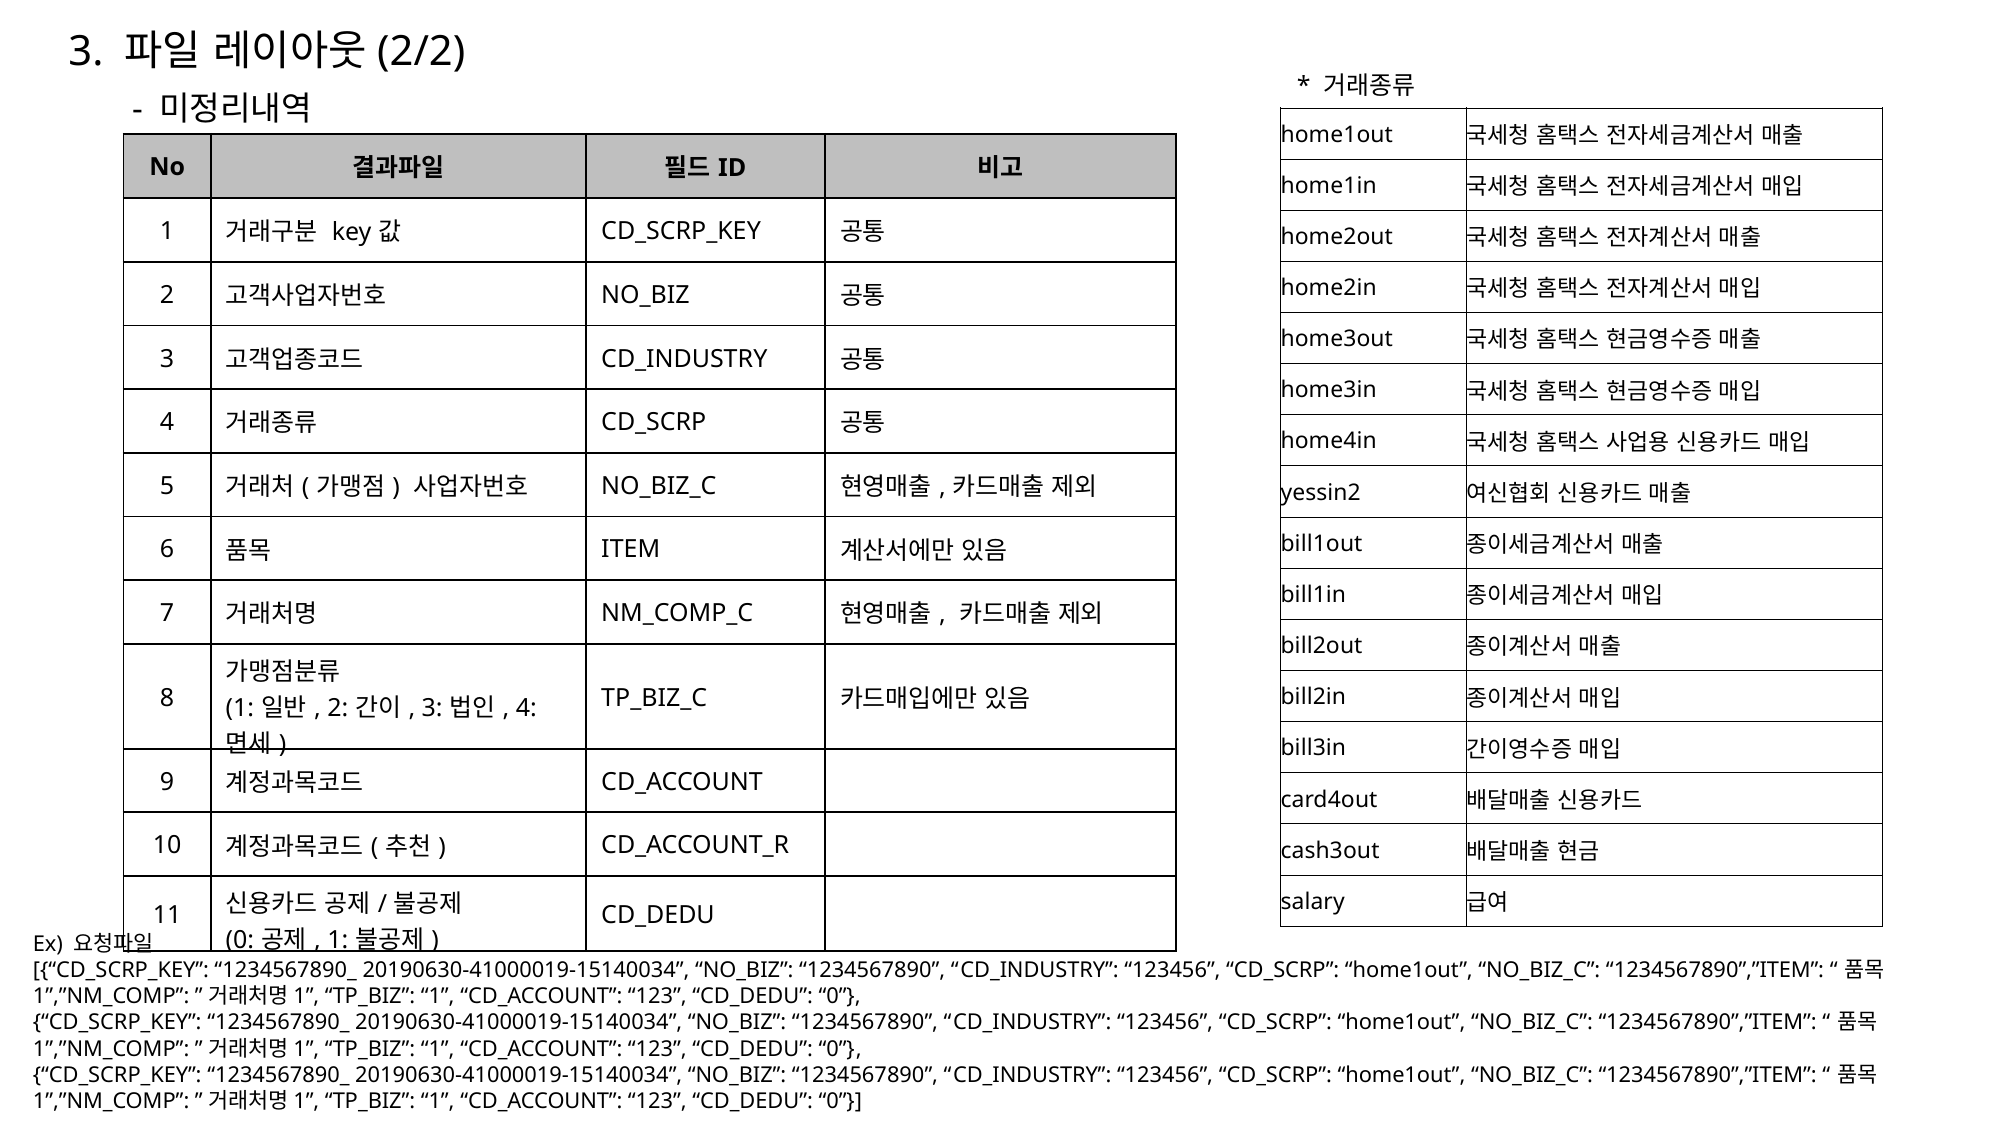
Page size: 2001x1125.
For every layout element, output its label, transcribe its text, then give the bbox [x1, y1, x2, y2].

table_header home1out [1281, 109, 1466, 159]
table_cell 가맹점분류 (1:일반, 2:간이, 3:법인, 4:면세) [212, 645, 585, 748]
table_cell 계산서에만 있음 [826, 517, 1175, 579]
table_header 결과파일 [212, 135, 585, 197]
table_cell bill1in [1281, 569, 1466, 619]
table_header No [124, 135, 210, 197]
table_cell 종이세금계산서 매입 [1467, 569, 1882, 619]
table_cell 공통 [826, 199, 1175, 261]
table_cell home2in [1281, 262, 1466, 312]
table_cell 급여 [1467, 876, 1882, 926]
table_cell salary [1281, 876, 1466, 926]
text_box - 미정리내역 [117, 79, 618, 134]
table_cell 여신협회 신용카드 매출 [1467, 466, 1882, 517]
table_cell 거래구분 key값 [212, 199, 585, 261]
table_cell NO_BIZ [587, 263, 824, 325]
table_cell 2 [124, 263, 210, 325]
table_cell CD_ACCOUNT_R [587, 813, 824, 875]
table_cell CD_SCRP_KEY [587, 199, 824, 261]
table_cell 거래종류 [212, 390, 585, 452]
table_cell 3 [124, 326, 210, 388]
table_cell 공통 [826, 263, 1175, 325]
table_cell 9 [124, 750, 210, 811]
table_cell 카드매입에만 있음 [826, 645, 1175, 748]
table_cell 거래처명 [212, 581, 585, 643]
table_cell 국세청 홈택스 전자계산서 매출 [1467, 211, 1882, 261]
table_cell bill2in [1281, 671, 1466, 721]
table_cell 국세청 홈택스 현금영수증 매입 [1467, 364, 1882, 414]
table_cell 품목 [212, 517, 585, 579]
table_cell 현영매출, 카드매출 제외 [826, 581, 1175, 643]
table_cell 11 [124, 877, 210, 921]
table_cell 공통 [826, 390, 1175, 452]
table_cell CD_SCRP [587, 390, 824, 452]
table_cell 7 [124, 581, 210, 643]
table_cell NO_BIZ_C [587, 454, 824, 516]
table_cell CD_INDUSTRY [587, 326, 824, 388]
table_cell ITEM [587, 517, 824, 579]
table_cell TP_BIZ_C [587, 645, 824, 748]
table_cell home3out [1281, 313, 1466, 363]
table_header 필드ID [587, 135, 824, 197]
table_cell 국세청 홈택스 사업용 신용카드 매입 [1467, 415, 1882, 465]
table_cell 계정과목코드 [212, 750, 585, 811]
table_header 국세청 홈택스 전자세금계산서 매출 [1467, 109, 1882, 159]
table_cell CD_ACCOUNT [587, 750, 824, 811]
table_cell [826, 813, 1175, 875]
table_cell bill3in [1281, 722, 1466, 772]
table_header 비고 [826, 135, 1175, 197]
table_cell 4 [124, 390, 210, 452]
table_cell 5 [124, 454, 210, 516]
table_cell [826, 877, 1175, 921]
table_cell 거래처(가맹점) 사업자번호 [212, 454, 585, 516]
table_cell cash3out [1281, 824, 1466, 875]
table_cell home4in [1281, 415, 1466, 465]
table_cell 국세청 홈택스 현금영수증 매출 [1467, 313, 1882, 363]
table_cell home2out [1281, 211, 1466, 261]
table_cell 현영매출,카드매출 제외 [826, 454, 1175, 516]
table_cell 1 [124, 199, 210, 261]
table_cell 종이세금계산서 매출 [1467, 518, 1882, 568]
table_cell 고객업종코드 [212, 326, 585, 388]
table_cell 국세청 홈택스 전자계산서 매입 [1467, 262, 1882, 312]
table_cell home3in [1281, 364, 1466, 414]
text_box Ex) 요청파일 [{“CD_SCRP_KEY”: “1234567890_ 20190630-41000019-15140034”, “NO_BIZ”: “1234567890”, “CD_INDUSTRY”: “123456”, “CD_SCRP”: “home1out”, “NO_BIZ_C”: “1234567890”,”ITEM”: “품목1”,”NM_COMP”: ”거래처명1”, “TP_BIZ”: “1”, “CD_ACCOUNT”: “123”, “CD_DEDU”: “0”}, {“CD_SCRP_KEY”: “1234567890_ 20190630-41000019-15140034”, “NO_BIZ”: “1234567890”, “CD_INDUSTRY”: “123456”, “CD_SCRP”: “home1out”, “NO_BIZ_C”: “1234567890”,”ITEM”: “품목1”,”NM_COMP”: ”거래처명1”, “TP_BIZ”: “1”, “CD_ACCOUNT”: “123”, “CD_DEDU”: “0”}, {“CD_SCRP_KEY”: “1234567890_ 20190630-41000019-15140034”, “NO_BIZ”: “1234567890”, “CD_INDUSTRY”: “123456”, “CD_SCRP”: “home1out”, “NO_BIZ_C”: “1234567890”,”ITEM”: “품목1”,”NM_COMP”: ”거래처명1”, “TP_BIZ”: “1”, “CD_ACCOUNT”: “123”, “CD_DEDU”: “0”}] [18, 921, 1982, 1125]
table_cell CD_DEDU [587, 877, 824, 921]
table_cell 국세청 홈택스 전자세금계산서 매입 [1467, 160, 1882, 210]
table_cell 공통 [826, 326, 1175, 388]
table_cell 6 [124, 517, 210, 579]
table_cell home1in [1281, 160, 1466, 210]
table_cell yessin2 [1281, 466, 1466, 517]
table_cell 간이영수증 매입 [1467, 722, 1882, 772]
table_cell card4out [1281, 773, 1466, 823]
table_cell bill2out [1281, 620, 1466, 670]
table_cell 배달매출 신용카드 [1467, 773, 1882, 823]
table_cell 배달매출 현금 [1467, 824, 1882, 875]
text_box * 거래종류 [1282, 62, 1431, 107]
table_cell 10 [124, 813, 210, 875]
table_cell [826, 750, 1175, 811]
table_cell NM_COMP_C [587, 581, 824, 643]
table_cell 종이계산서 매입 [1467, 671, 1882, 721]
table_cell bill1out [1281, 518, 1466, 568]
text_box 3. 파일 레이아웃(2/2) [53, 16, 523, 81]
table_cell 8 [124, 645, 210, 748]
table_cell 계정과목코드(추천) [212, 813, 585, 875]
table_cell 종이계산서 매출 [1467, 620, 1882, 670]
table_cell 신용카드 공제/불공제 (0:공제, 1:불공제) [212, 877, 585, 921]
table_cell 고객사업자번호 [212, 263, 585, 325]
